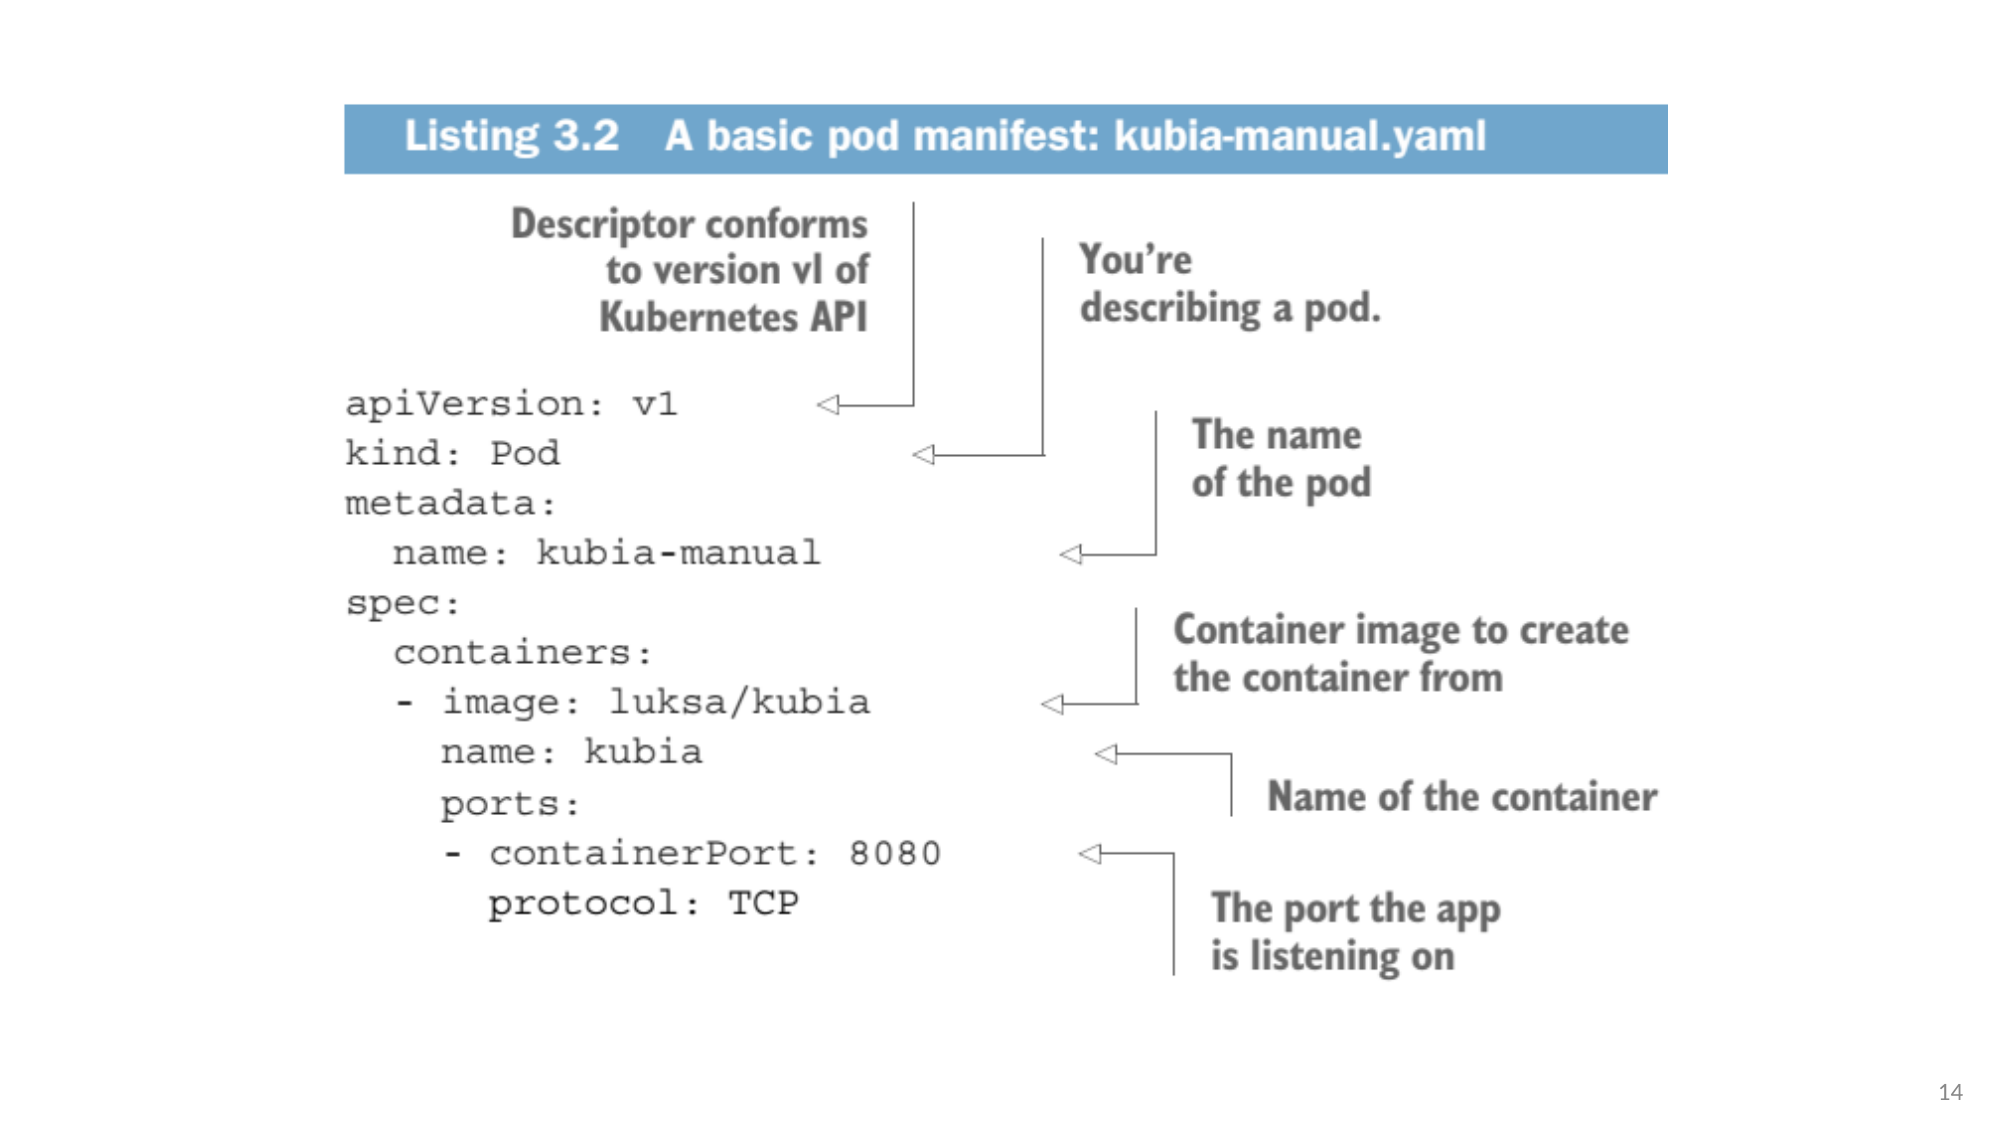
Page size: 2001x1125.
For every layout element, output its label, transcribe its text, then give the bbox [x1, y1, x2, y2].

slide_number 14 [1859, 1060, 1979, 1121]
picture [333, 95, 1669, 996]
